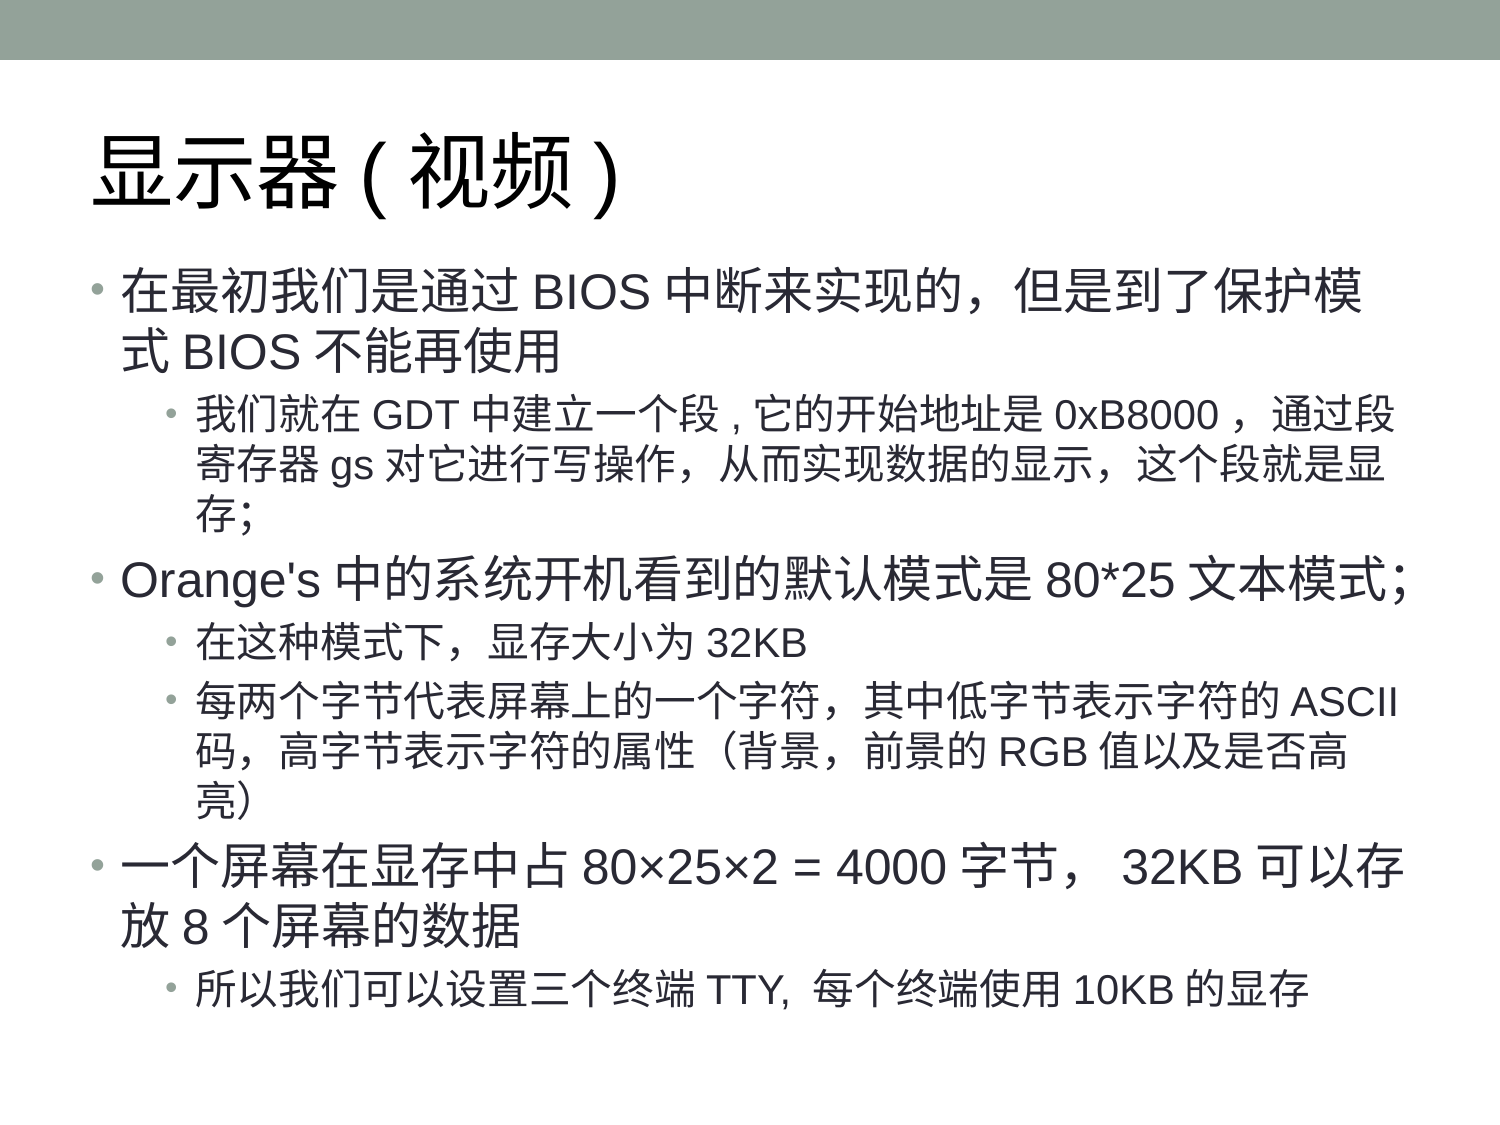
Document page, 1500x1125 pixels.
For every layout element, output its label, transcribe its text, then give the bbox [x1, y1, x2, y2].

title 显示器(视频) [75, 87, 1425, 250]
list 在最初我们是通过BIOS中断来实现的，但是到了保护模式BIOS不能再使用 我们就在GDT中建立一个段,它的开始地址是0xB8000，通过段寄存器gs对它进行写操作，从而实现数据的显示，这个段就是显存； Orange's中的系统开机看到的默认模式是80*25文本模式； 在这种模式下，显存大小为32KB 每两个字节代表屏幕上的一个字符，其中低字节表示字符的ASCII码，高字节表示字符的属性（背景，前景的RGB值以及是否高亮） 一个屏幕在显存中占80×25×2 = 4000字节，32KB可以存放8个屏幕的数据 所以我们可以设置三个终端TTY, 每个终端使用10KB的显存 [75, 251, 1425, 1052]
